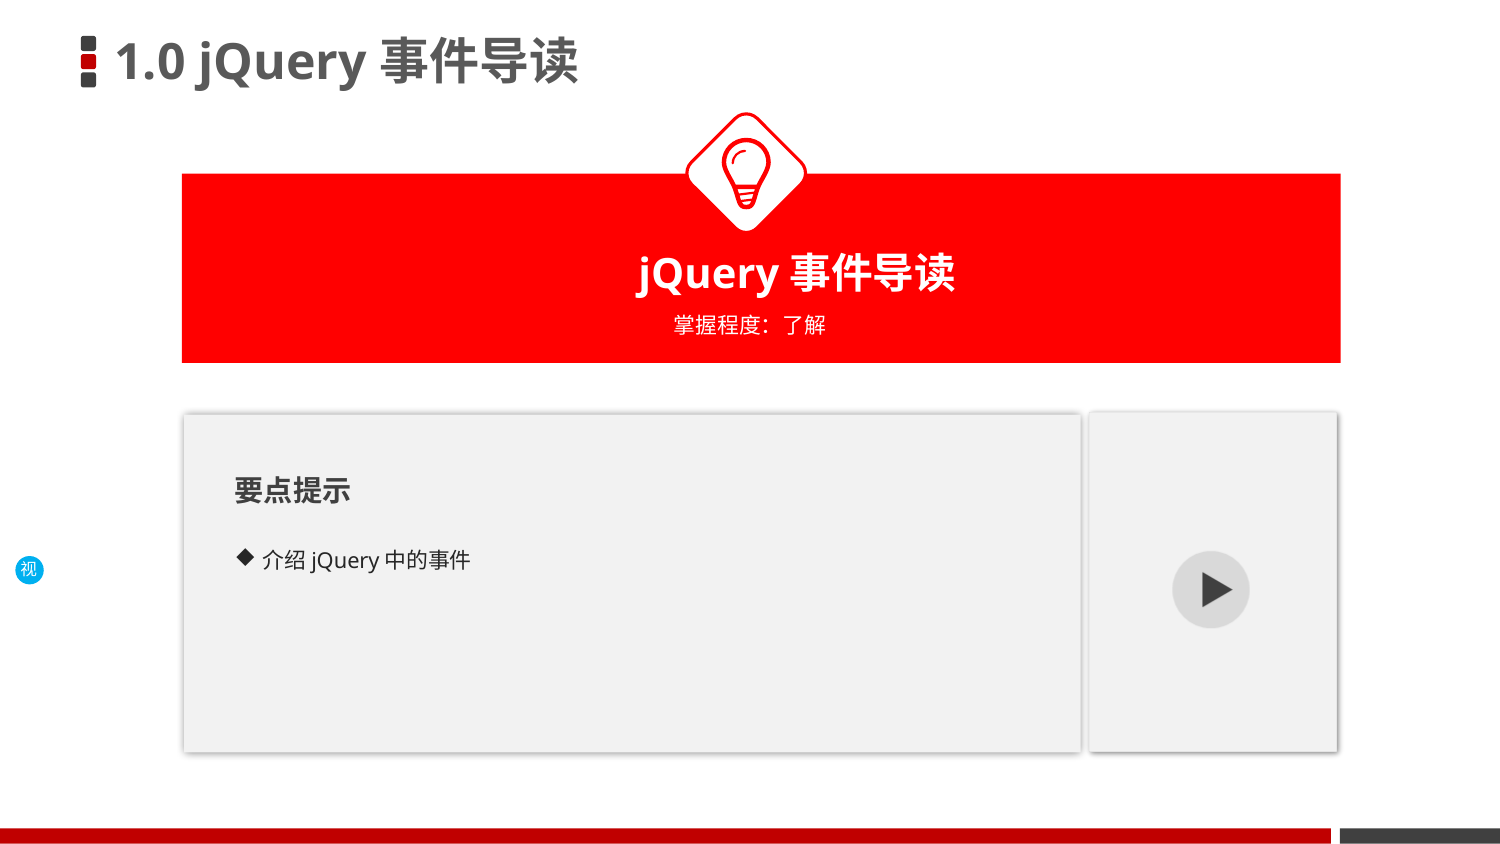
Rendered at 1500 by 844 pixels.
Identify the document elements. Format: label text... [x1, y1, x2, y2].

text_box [5, 551, 54, 588]
text_box [182, 412, 1077, 755]
picture [1082, 405, 1348, 762]
text_box [684, 130, 808, 235]
text_box [180, 172, 1343, 365]
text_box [721, 137, 771, 210]
text_box 1.0 jQuery事件导读 [103, 0, 987, 130]
text_box 要点提示 [219, 465, 797, 515]
text_box 介绍jQuery中的事件 [219, 526, 786, 581]
text_box 掌握程度：了解 [496, 304, 1004, 346]
text_box jQuery事件导读 [537, 239, 1057, 304]
